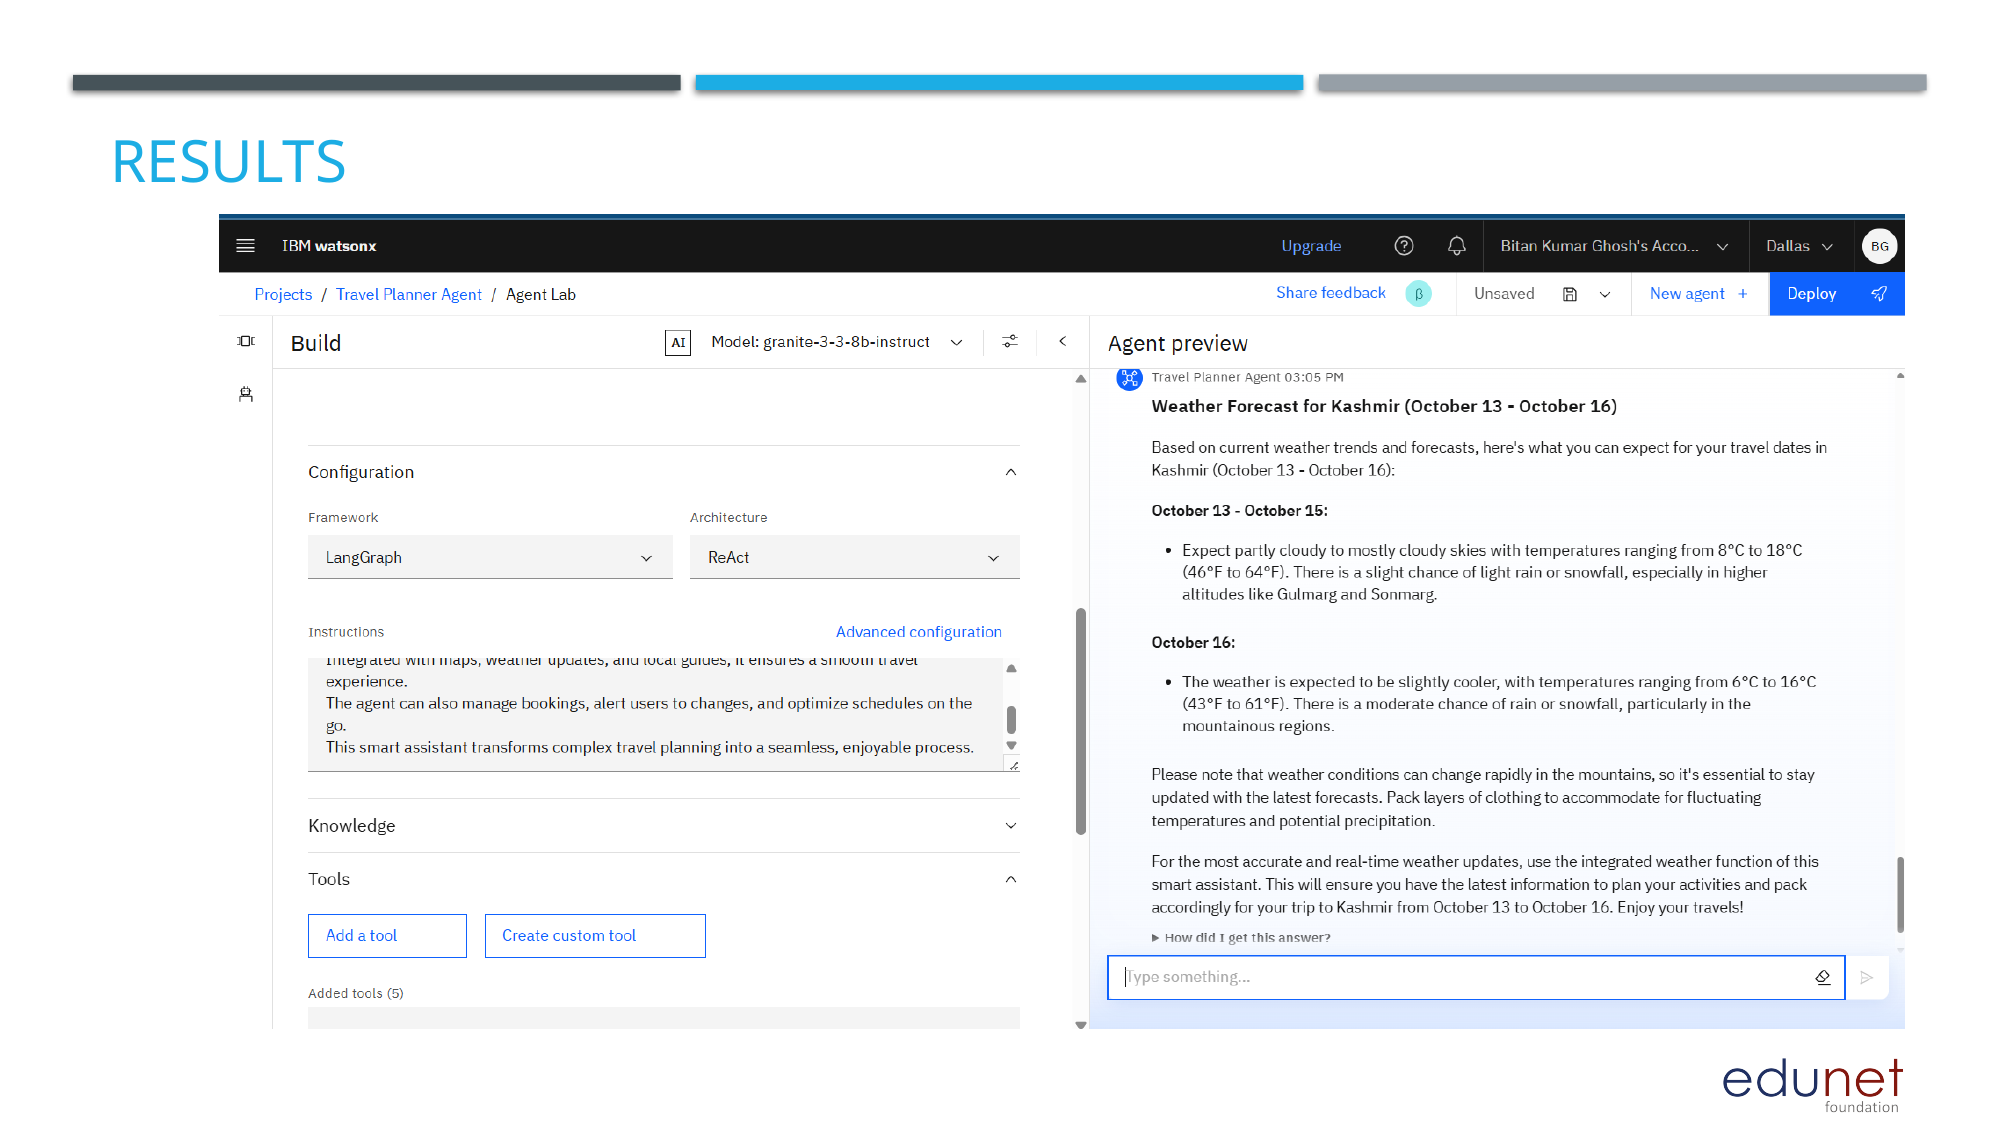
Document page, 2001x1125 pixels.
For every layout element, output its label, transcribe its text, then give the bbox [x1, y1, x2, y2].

picture [1719, 1056, 1905, 1116]
title Results [95, 115, 1905, 203]
picture [218, 214, 1906, 1030]
